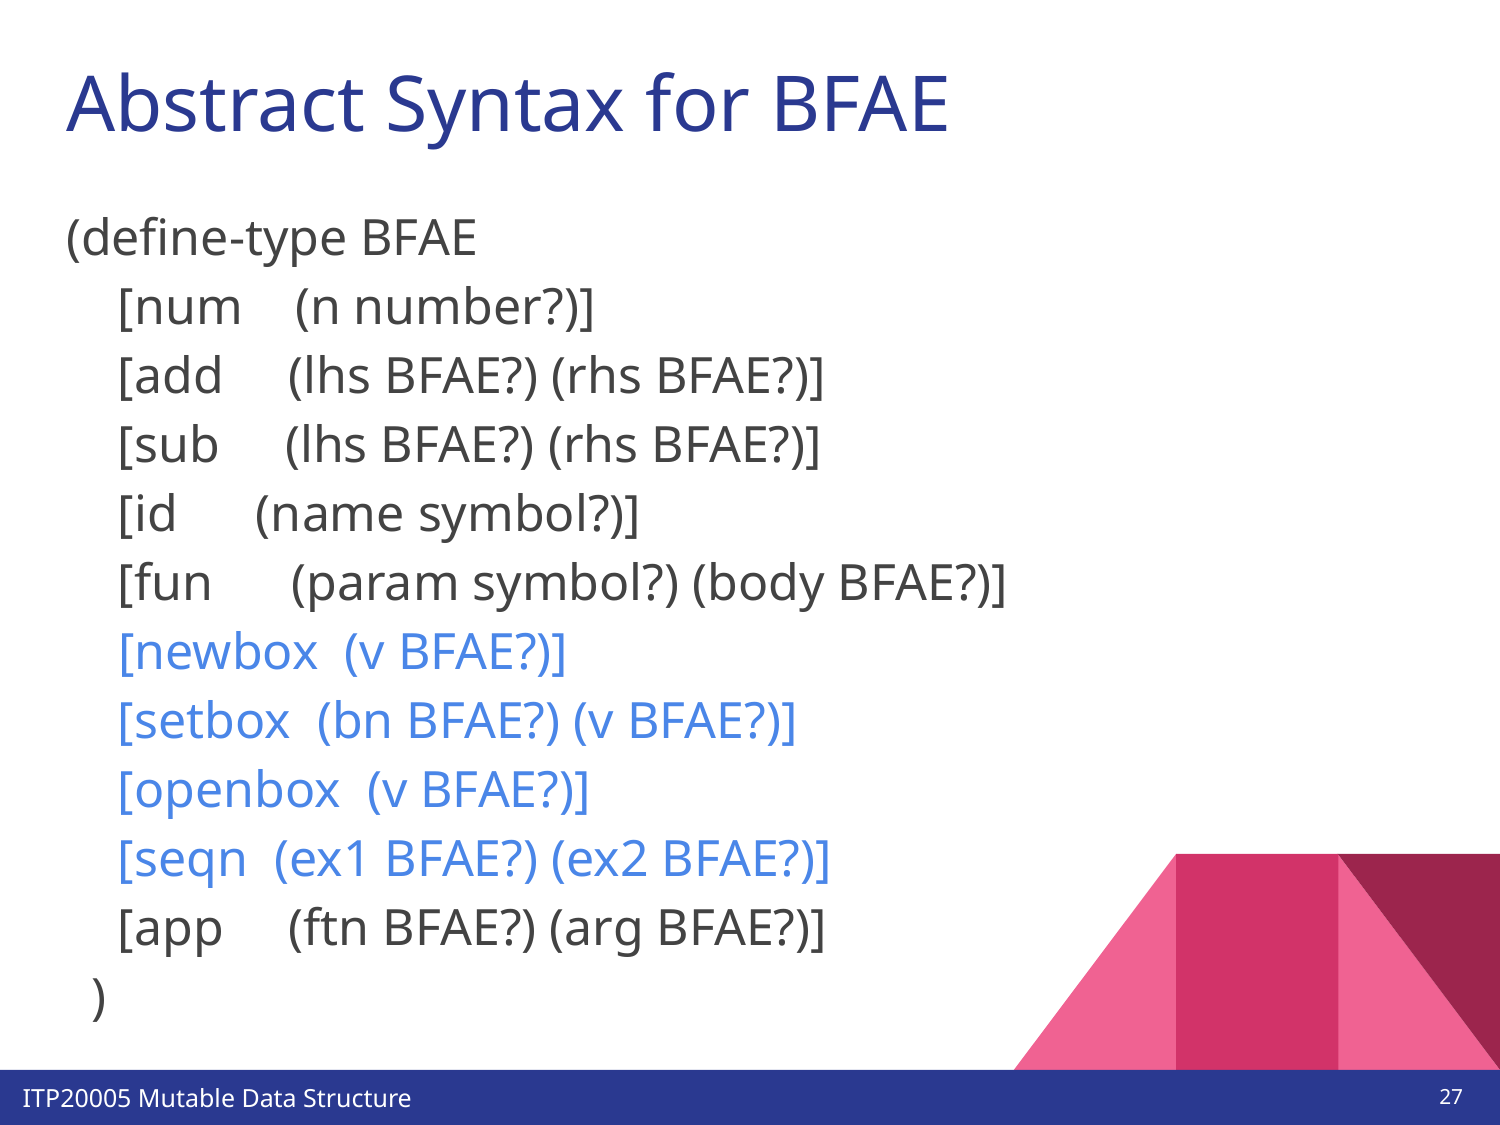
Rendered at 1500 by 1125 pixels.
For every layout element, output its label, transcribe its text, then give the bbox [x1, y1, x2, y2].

list (define-type BFAE [num (n number?)] [add (lhs BFAE?) (rhs BFAE?)] [sub (lhs BFAE?) (rhs BFAE?)] [id (name symbol?)] [fun (param symbol?) (body BFAE?)] [newbox (v BFAE?)] [setbox (bn BFAE?) (v BFAE?)] [openbox (v BFAE?)] [seqn (ex1 BFAE?) (ex2 BFAE?)] [app (ftn BFAE?) (arg BFAE?)] ) [51, 181, 1500, 1125]
slide_number ‹#› [1387, 1054, 1478, 1125]
title Abstract Syntax for BFAE [51, 39, 1449, 173]
